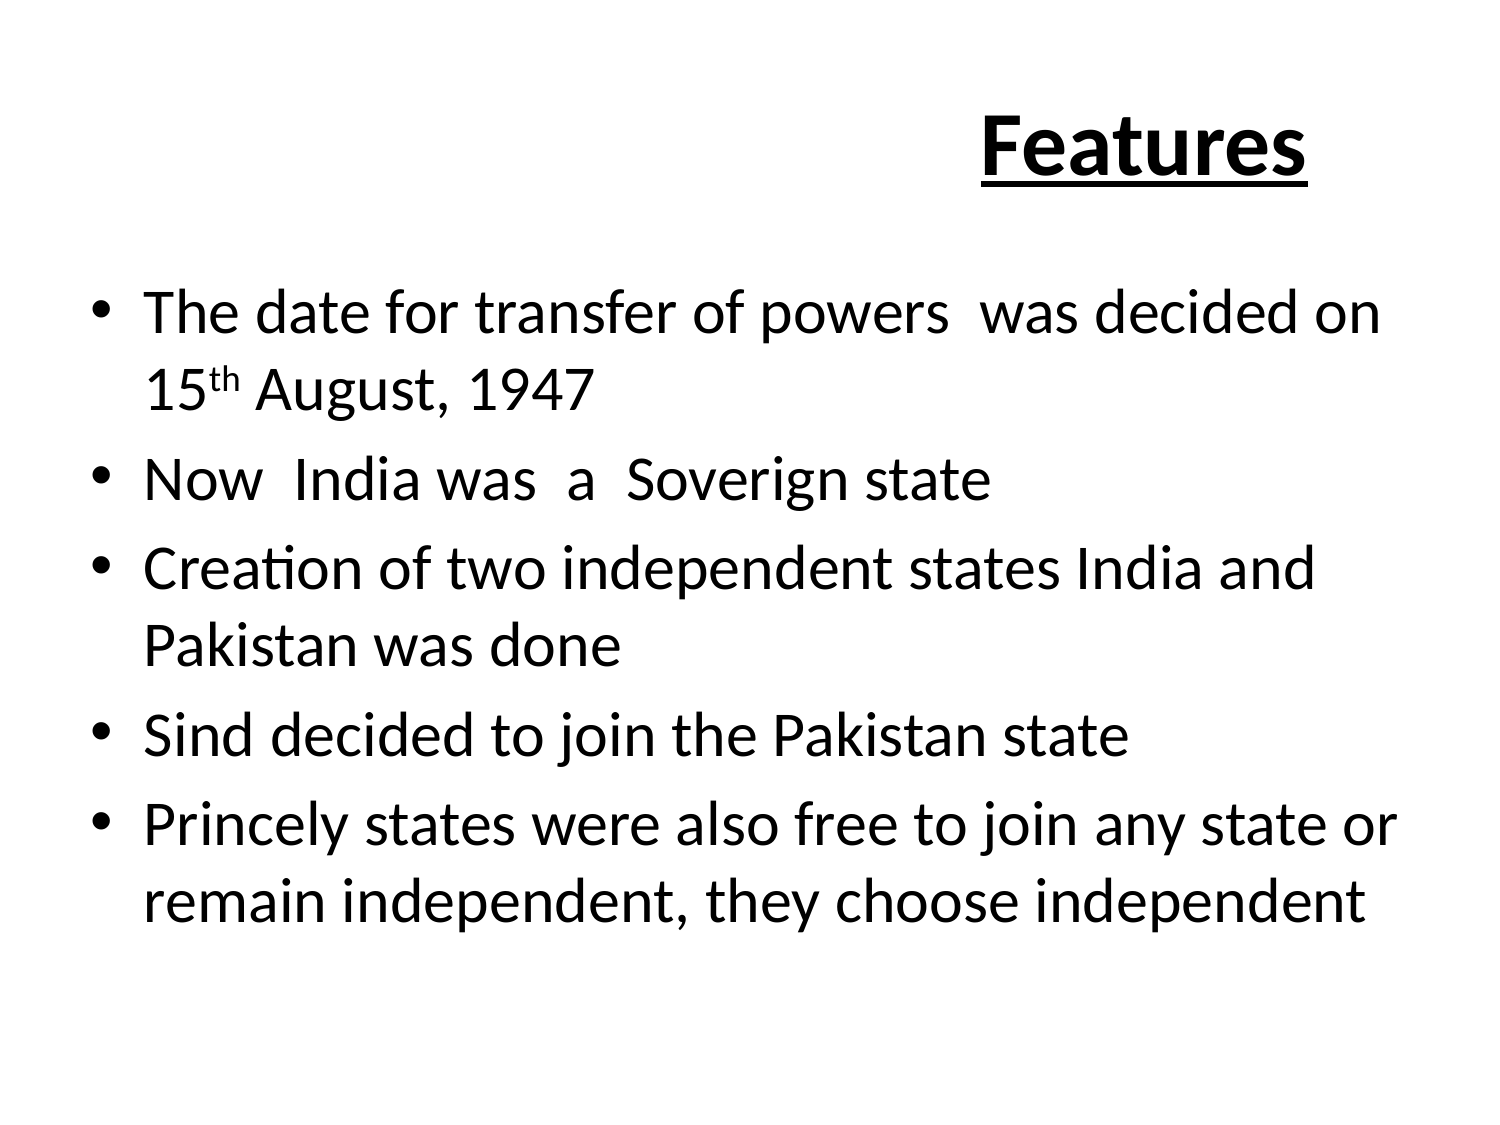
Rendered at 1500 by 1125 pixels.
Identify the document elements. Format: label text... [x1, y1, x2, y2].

title Features [75, 45, 1425, 233]
list The date for transfer of powers was decided on 15th August, 1947 Now India was a Soverign state Creation of two independent states India and Pakistan was done Sind decided to join the Pakistan state Princely states were also free to join any state or remain independent, they choose independent [75, 262, 1425, 1005]
